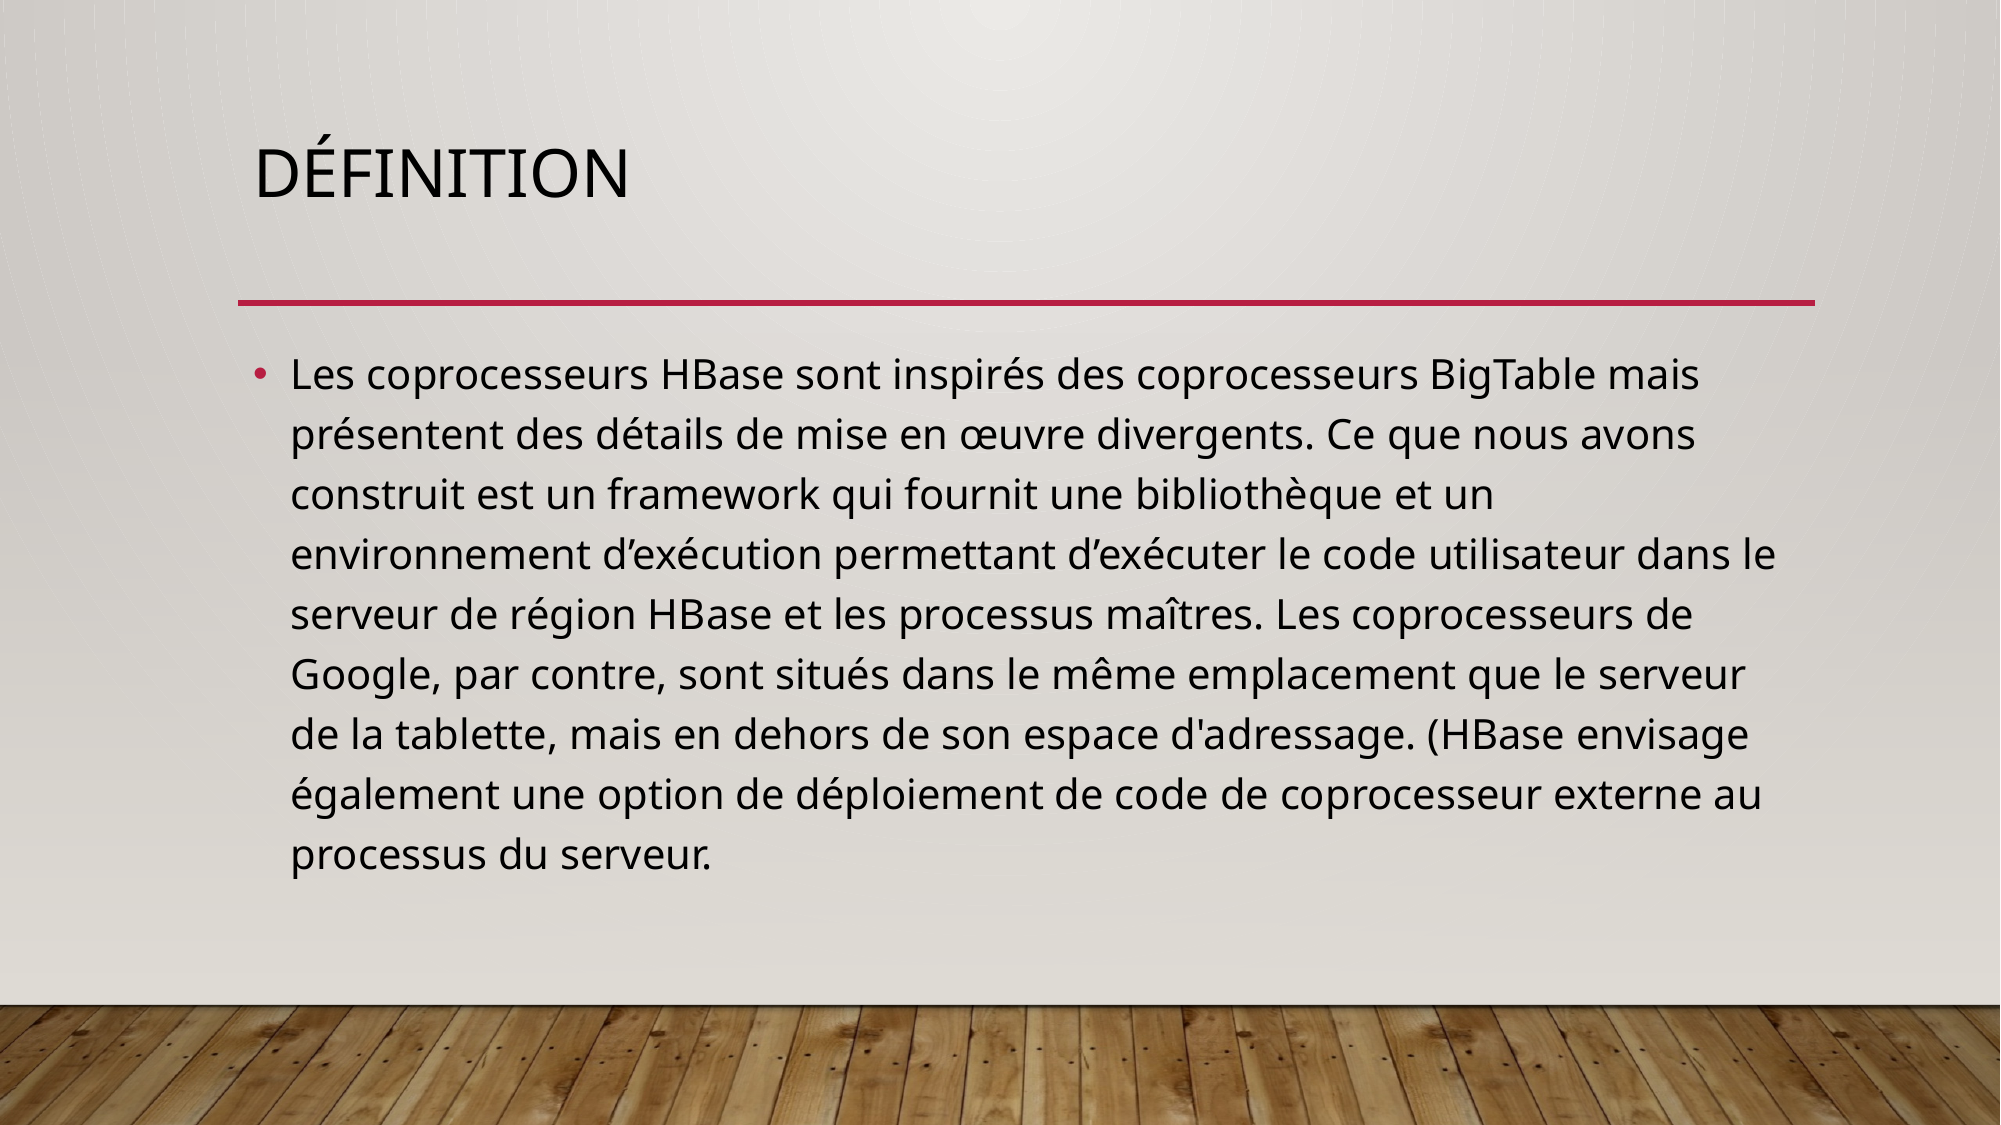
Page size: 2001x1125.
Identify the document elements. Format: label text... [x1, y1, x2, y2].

title Définition [238, 131, 1814, 305]
list Les coprocesseurs HBase sont inspirés des coprocesseurs BigTable mais présentent des détails de mise en œuvre divergents. Ce que nous avons construit est un framework qui fournit une bibliothèque et un environnement d’exécution permettant d’exécuter le code utilisateur dans le serveur de région HBase et les processus maîtres. Les coprocesseurs de Google, par contre, sont situés dans le même emplacement que le serveur de la tablette, mais en dehors de son espace d'adressage. (HBase envisage également une option de déploiement de code de coprocesseur externe au processus du serveur. [238, 330, 1814, 897]
picture [0, 1005, 2000, 1125]
